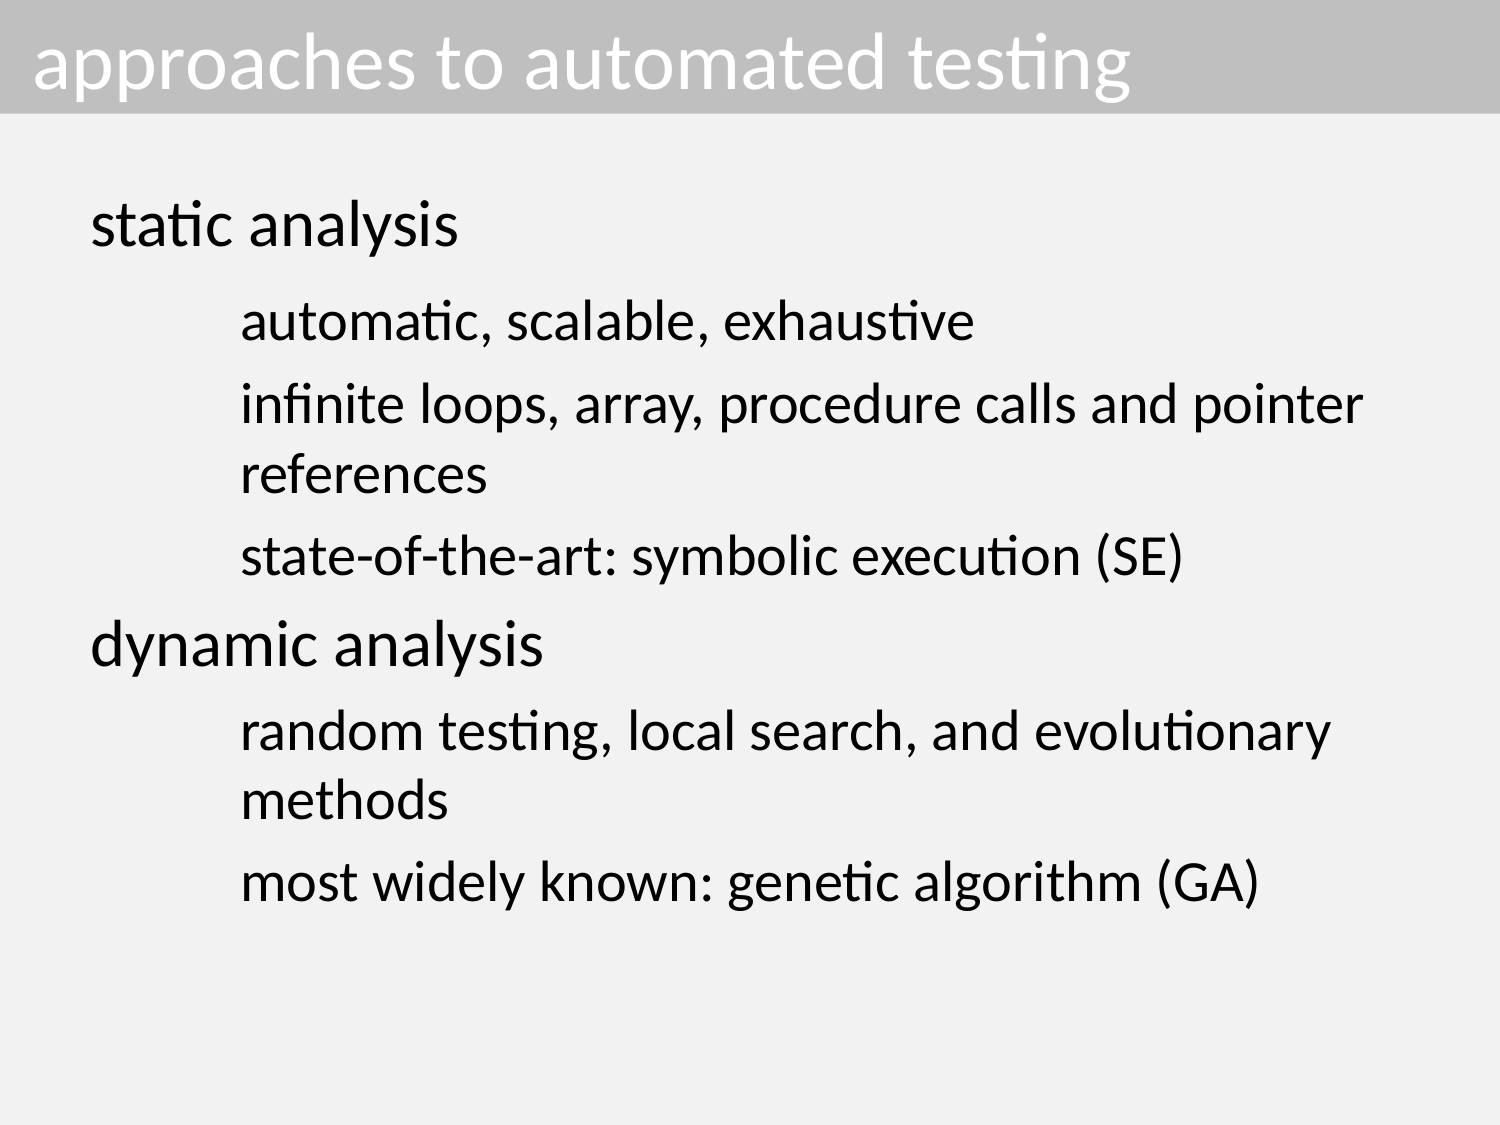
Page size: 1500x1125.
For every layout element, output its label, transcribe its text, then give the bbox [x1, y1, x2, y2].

title approaches to automated testing [0, 0, 1500, 114]
list static analysis automatic, scalable, exhaustive infinite loops, array, procedure calls and pointer references state-of-the-art: symbolic execution (SE) dynamic analysis random testing, local search, and evolutionary methods most widely known: genetic algorithm (GA) [75, 172, 1425, 1024]
